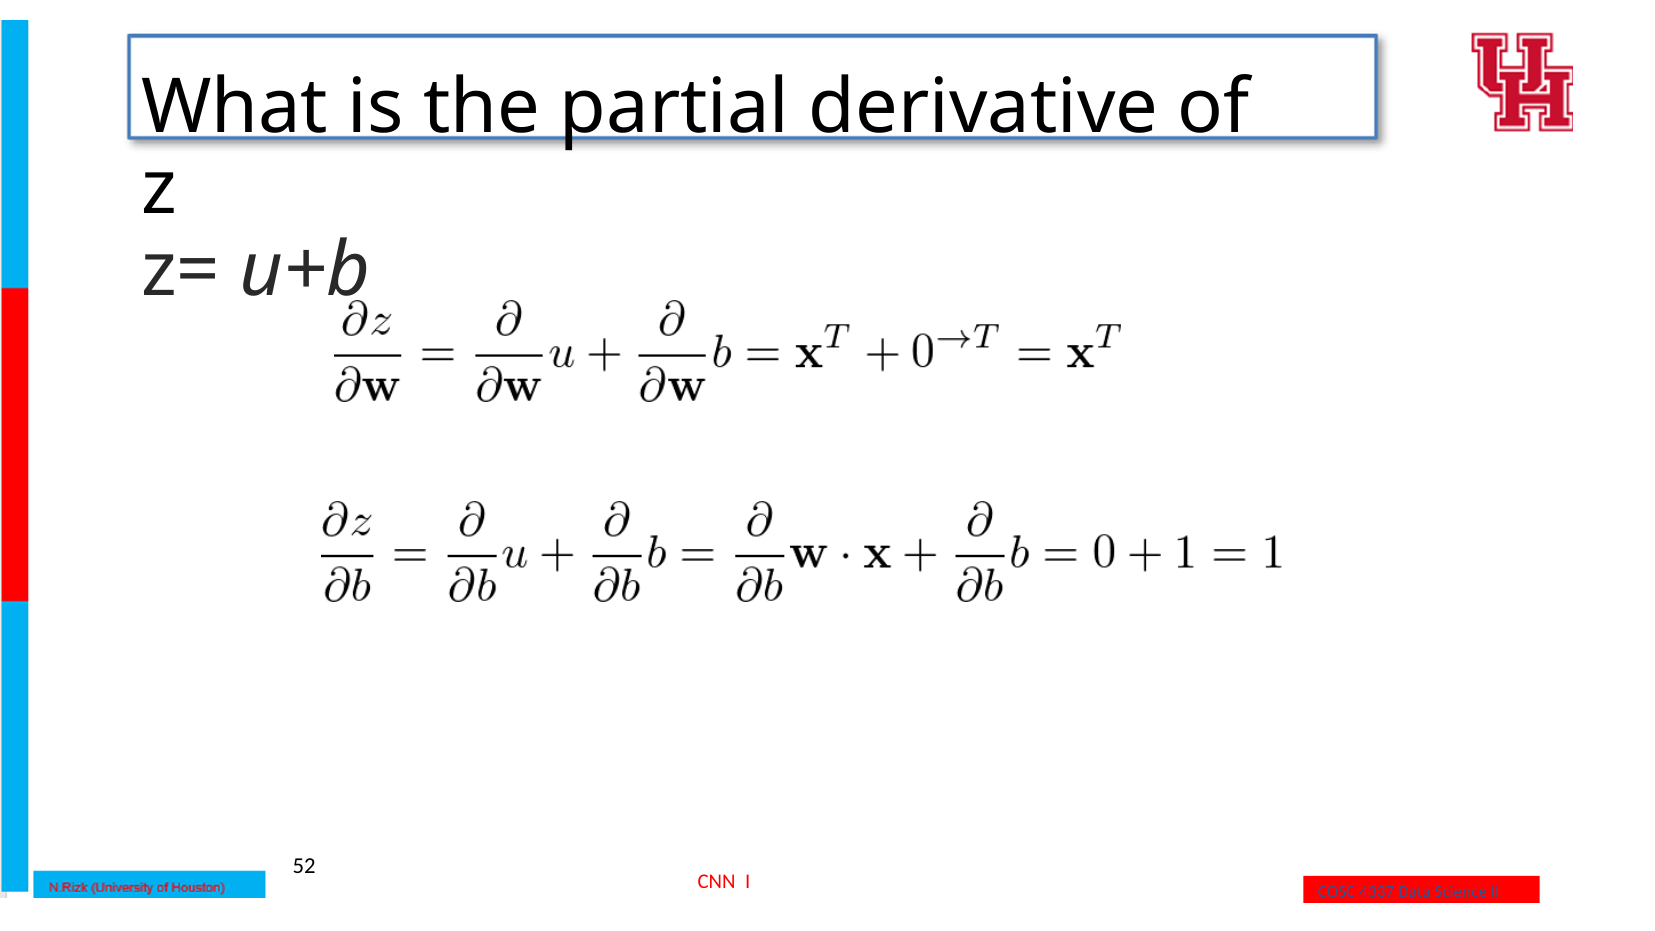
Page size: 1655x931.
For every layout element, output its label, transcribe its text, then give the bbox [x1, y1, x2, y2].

picture [172, 883, 183, 891]
picture [50, 883, 58, 891]
text_box 52 [288, 850, 322, 879]
picture [0, 20, 1573, 898]
picture [92, 883, 98, 894]
picture [63, 883, 87, 891]
picture [193, 884, 207, 891]
picture [102, 883, 152, 894]
picture [159, 883, 168, 891]
picture [208, 885, 218, 891]
title What is the partial derivative of z z= u+b [139, 65, 1275, 313]
